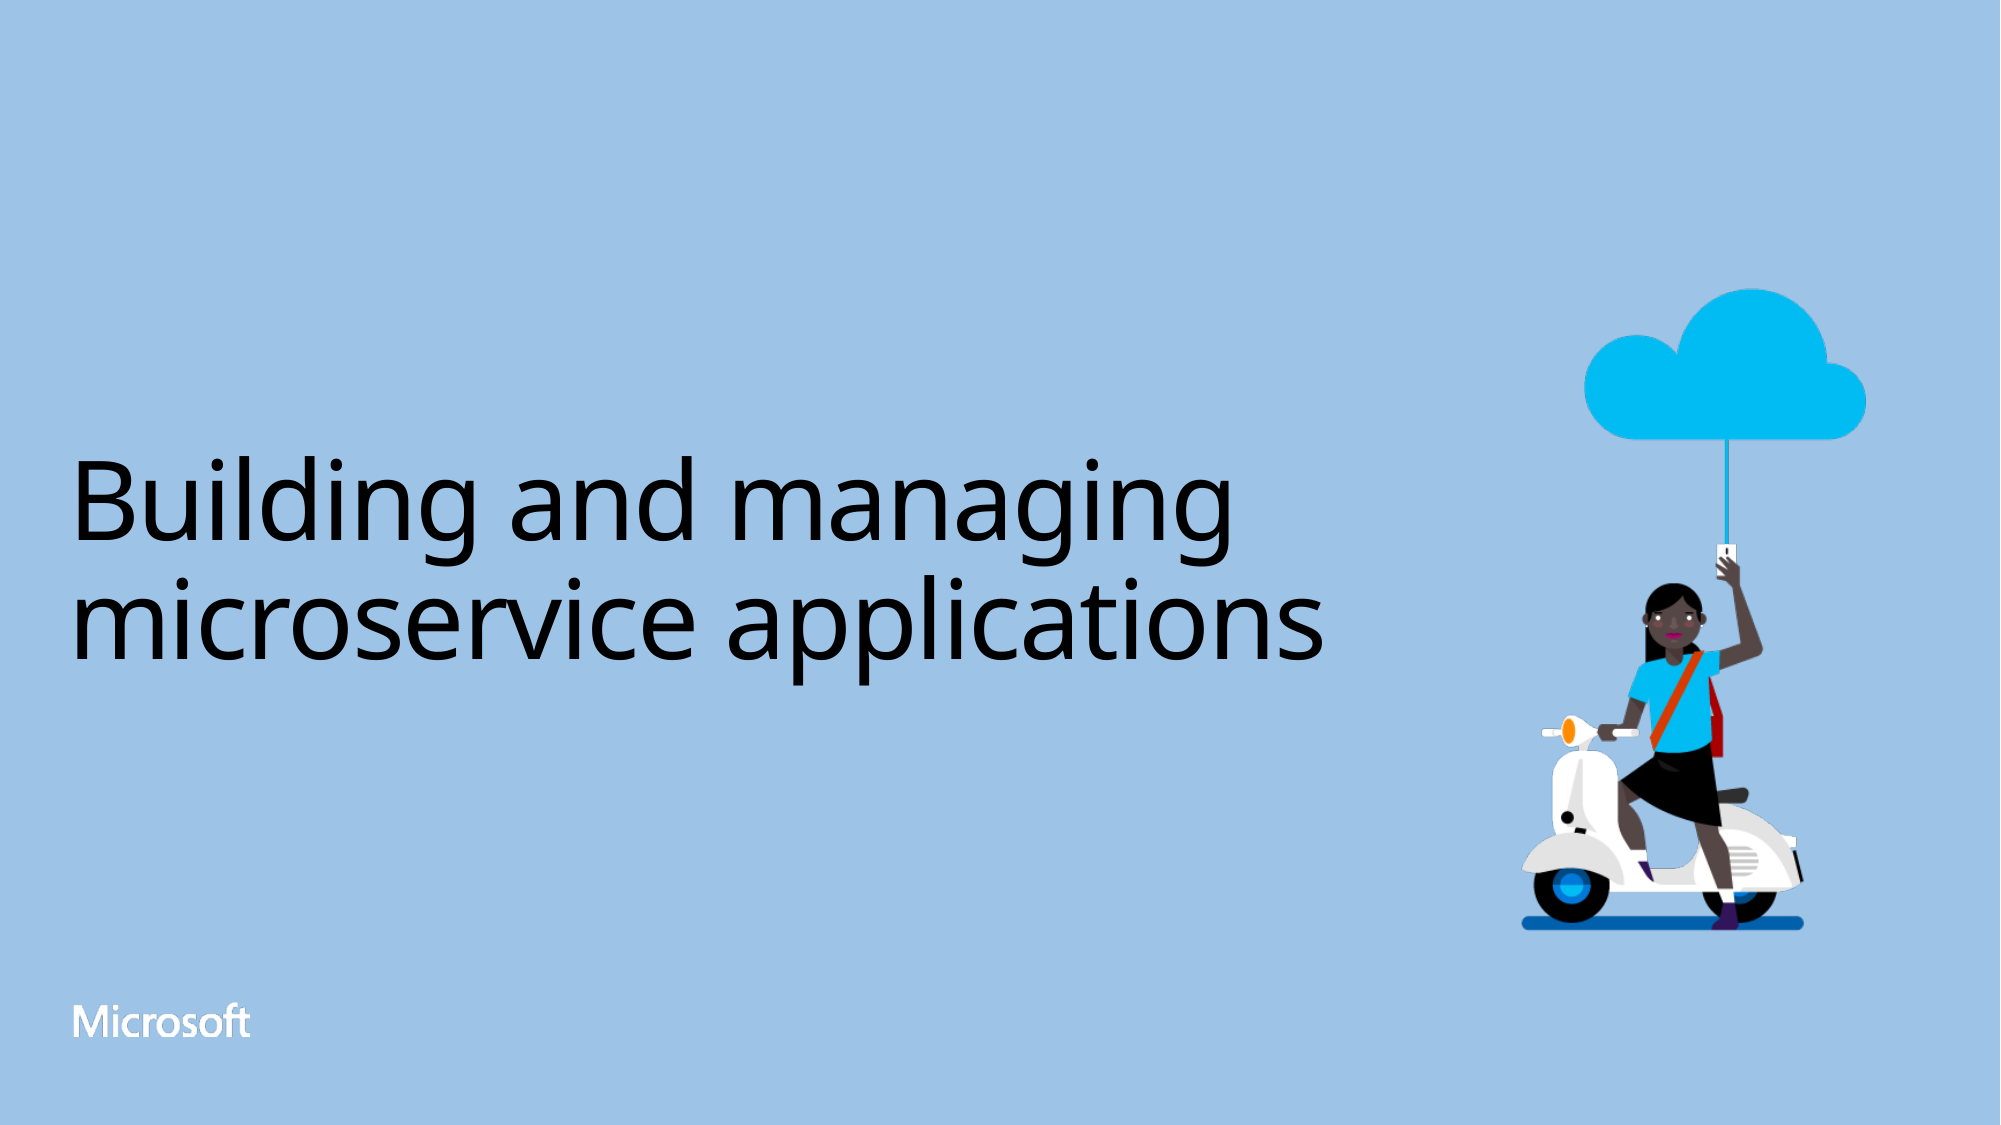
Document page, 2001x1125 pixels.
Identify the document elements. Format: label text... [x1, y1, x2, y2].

picture [1411, 260, 1926, 953]
picture [73, 1002, 250, 1037]
title Building and managing microservice applications [44, 430, 1738, 725]
